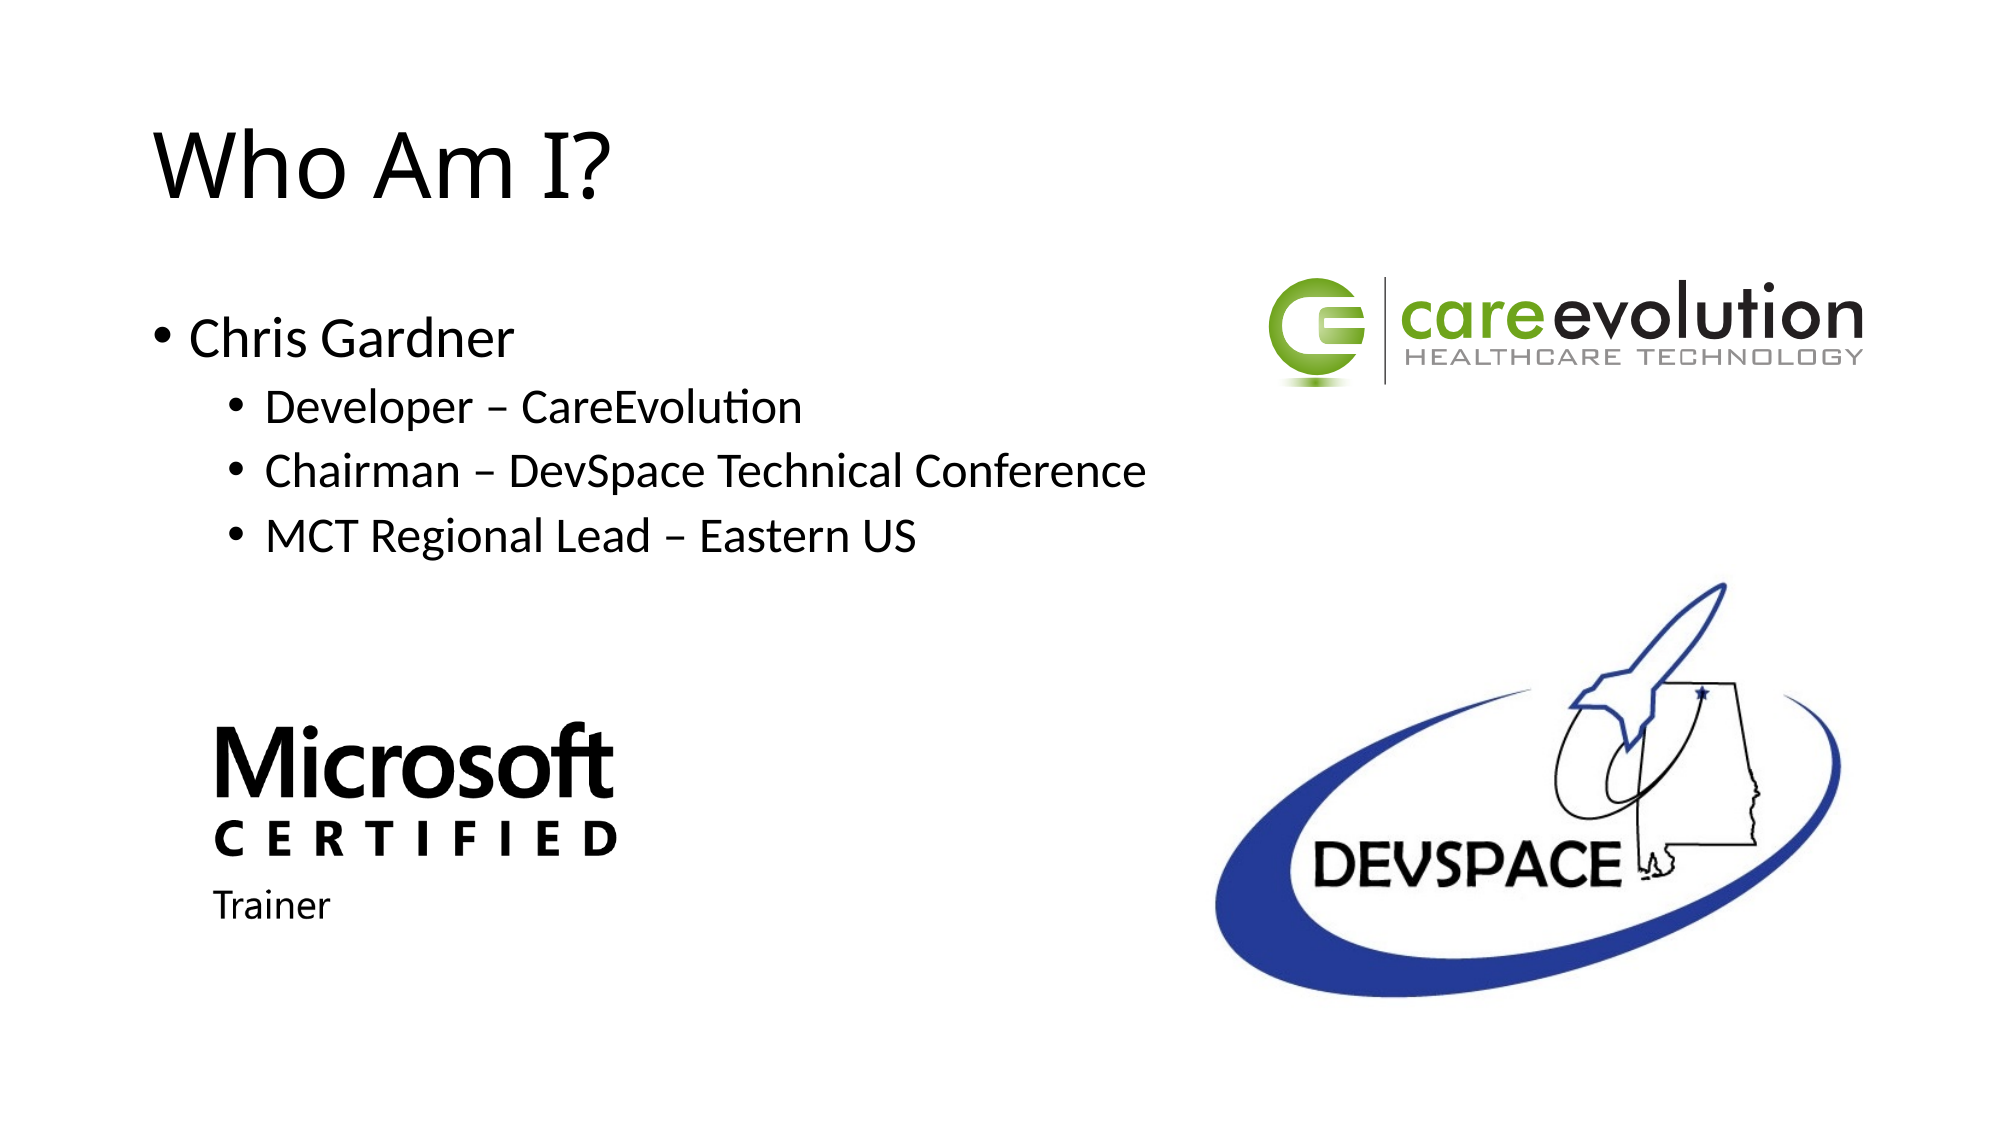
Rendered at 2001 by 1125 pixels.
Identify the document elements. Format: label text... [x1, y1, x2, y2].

picture [1195, 564, 1863, 1014]
title Who Am I? [137, 59, 1863, 278]
list Chris Gardner Developer – CareEvolution Chairman – DevSpace Technical Conference MCT Regional Lead – Eastern US [137, 299, 1863, 1014]
picture [137, 646, 696, 1014]
picture [1258, 277, 1863, 387]
